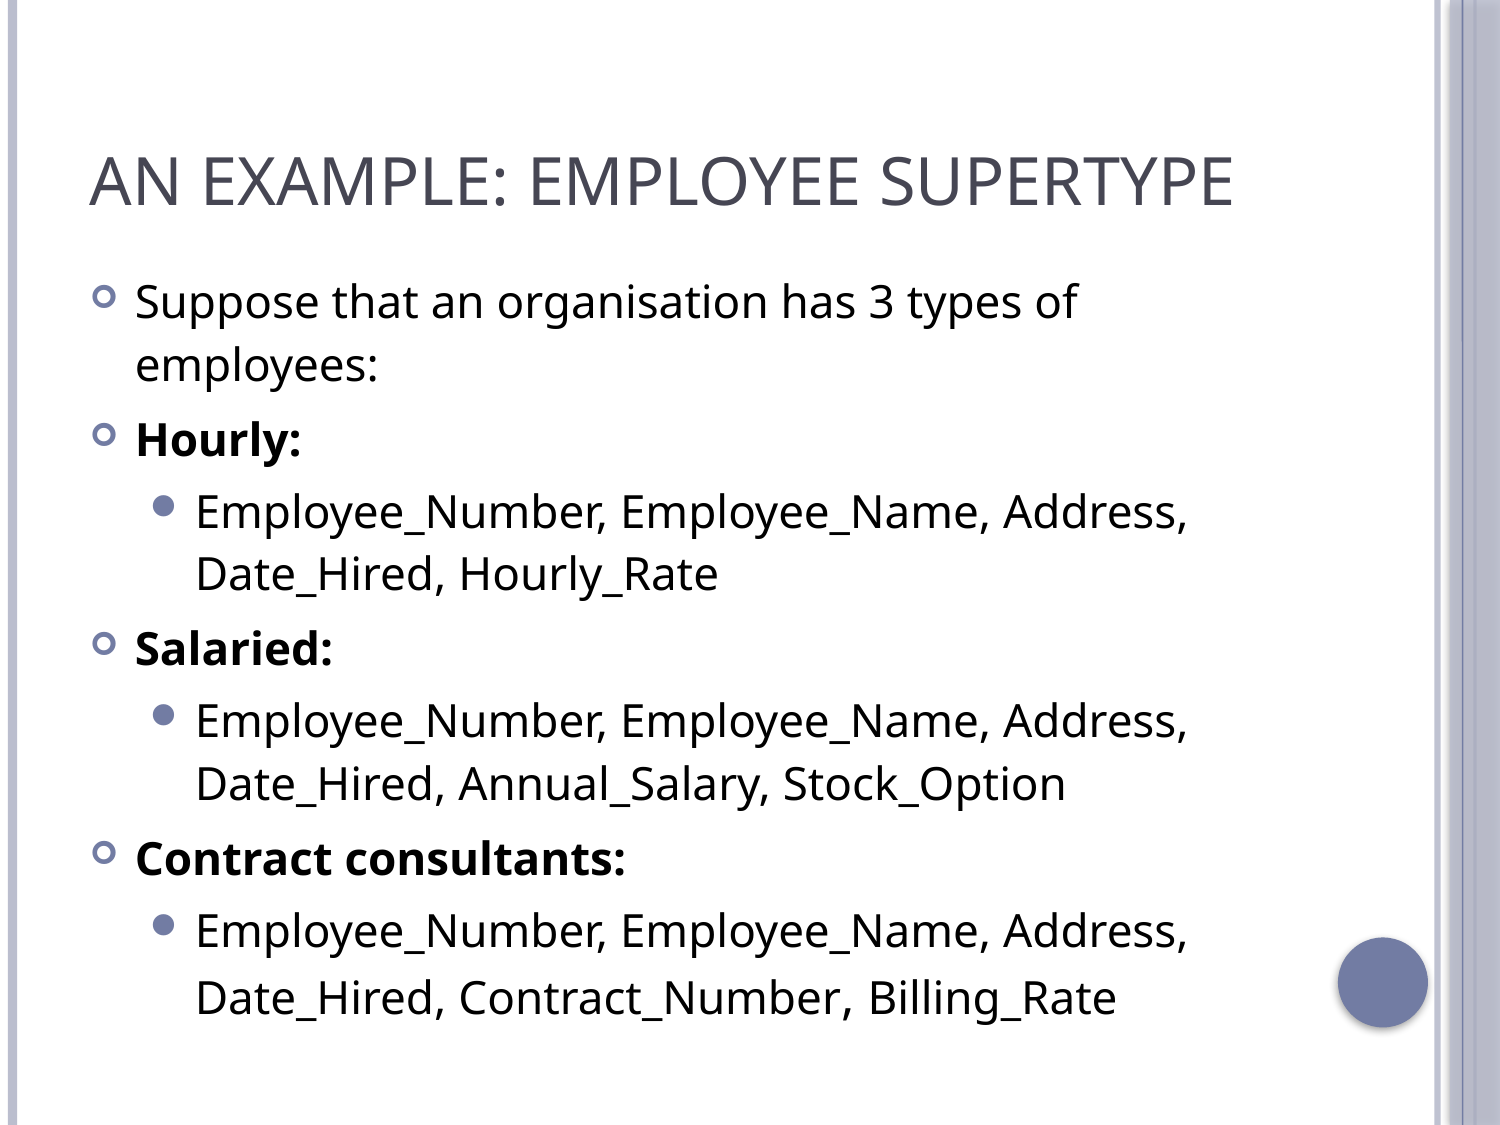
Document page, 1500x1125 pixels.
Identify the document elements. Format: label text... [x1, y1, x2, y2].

title An example: EMPLOYEE supertype [75, 45, 1300, 233]
list Suppose that an organisation has 3 types of employees: Hourly: Employee_Number, Employee_Name, Address, Date_Hired, Hourly_Rate Salaried: Employee_Number, Employee_Name, Address, Date_Hired, Annual_Salary, Stock_Option Contract consultants: Employee_Number, Employee_Name, Address, Date_Hired, Contract_Number, Billing_Rate [75, 262, 1300, 1062]
